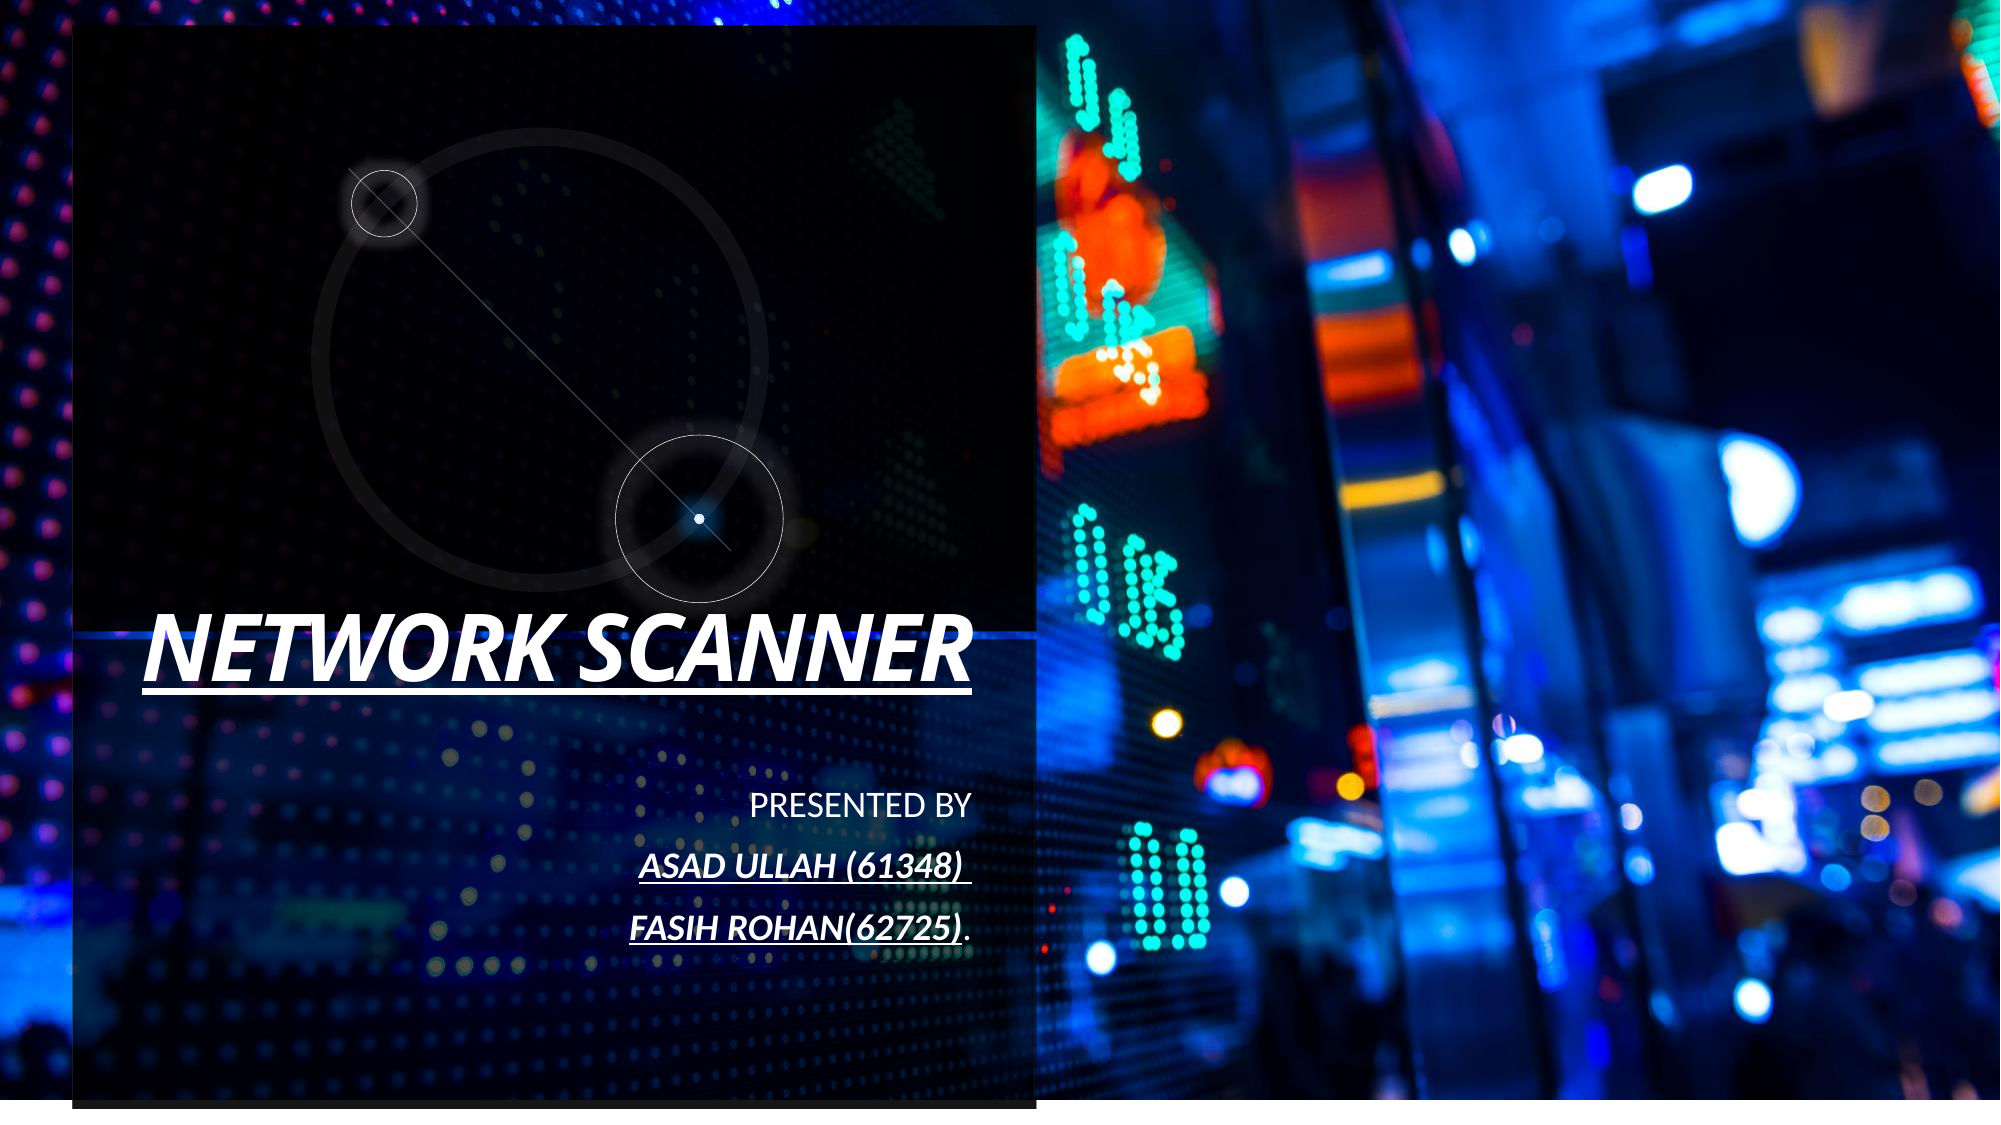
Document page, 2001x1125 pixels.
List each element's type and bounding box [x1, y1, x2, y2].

picture [0, 0, 2000, 1100]
text_box [320, 136, 760, 583]
text_box [615, 434, 784, 603]
text_box [71, 1100, 1037, 1110]
